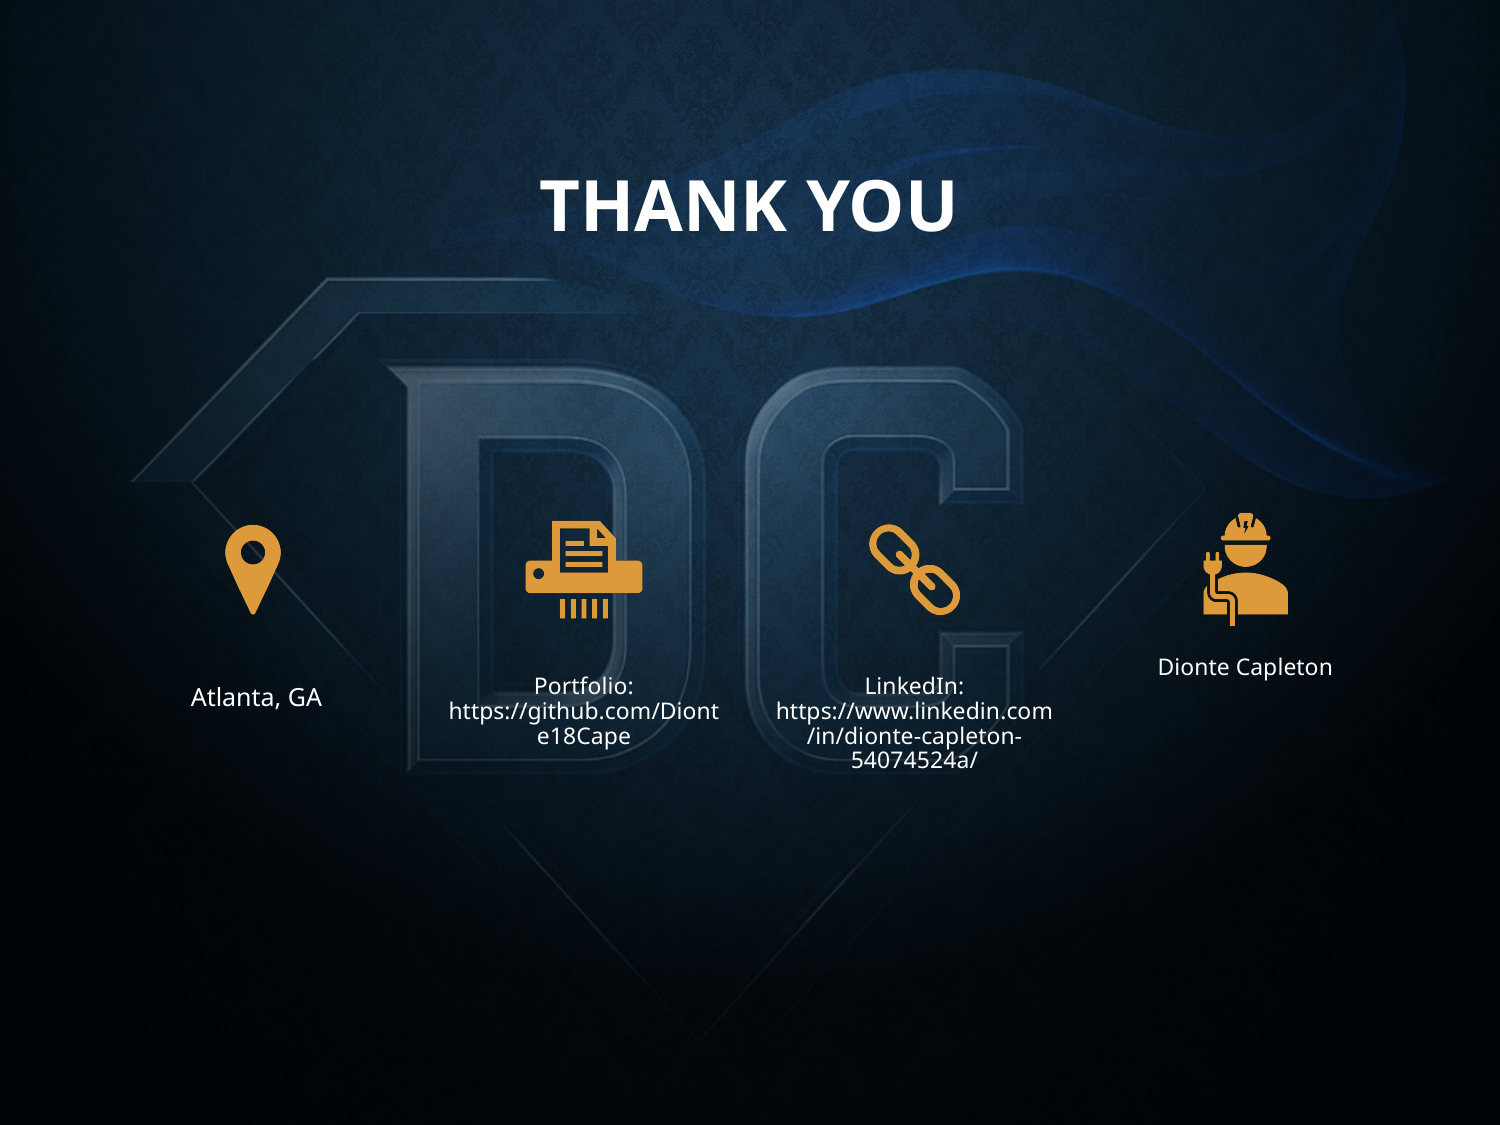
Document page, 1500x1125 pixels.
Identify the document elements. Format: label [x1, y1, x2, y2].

picture [0, 0, 1500, 1125]
list [111, 343, 1387, 951]
